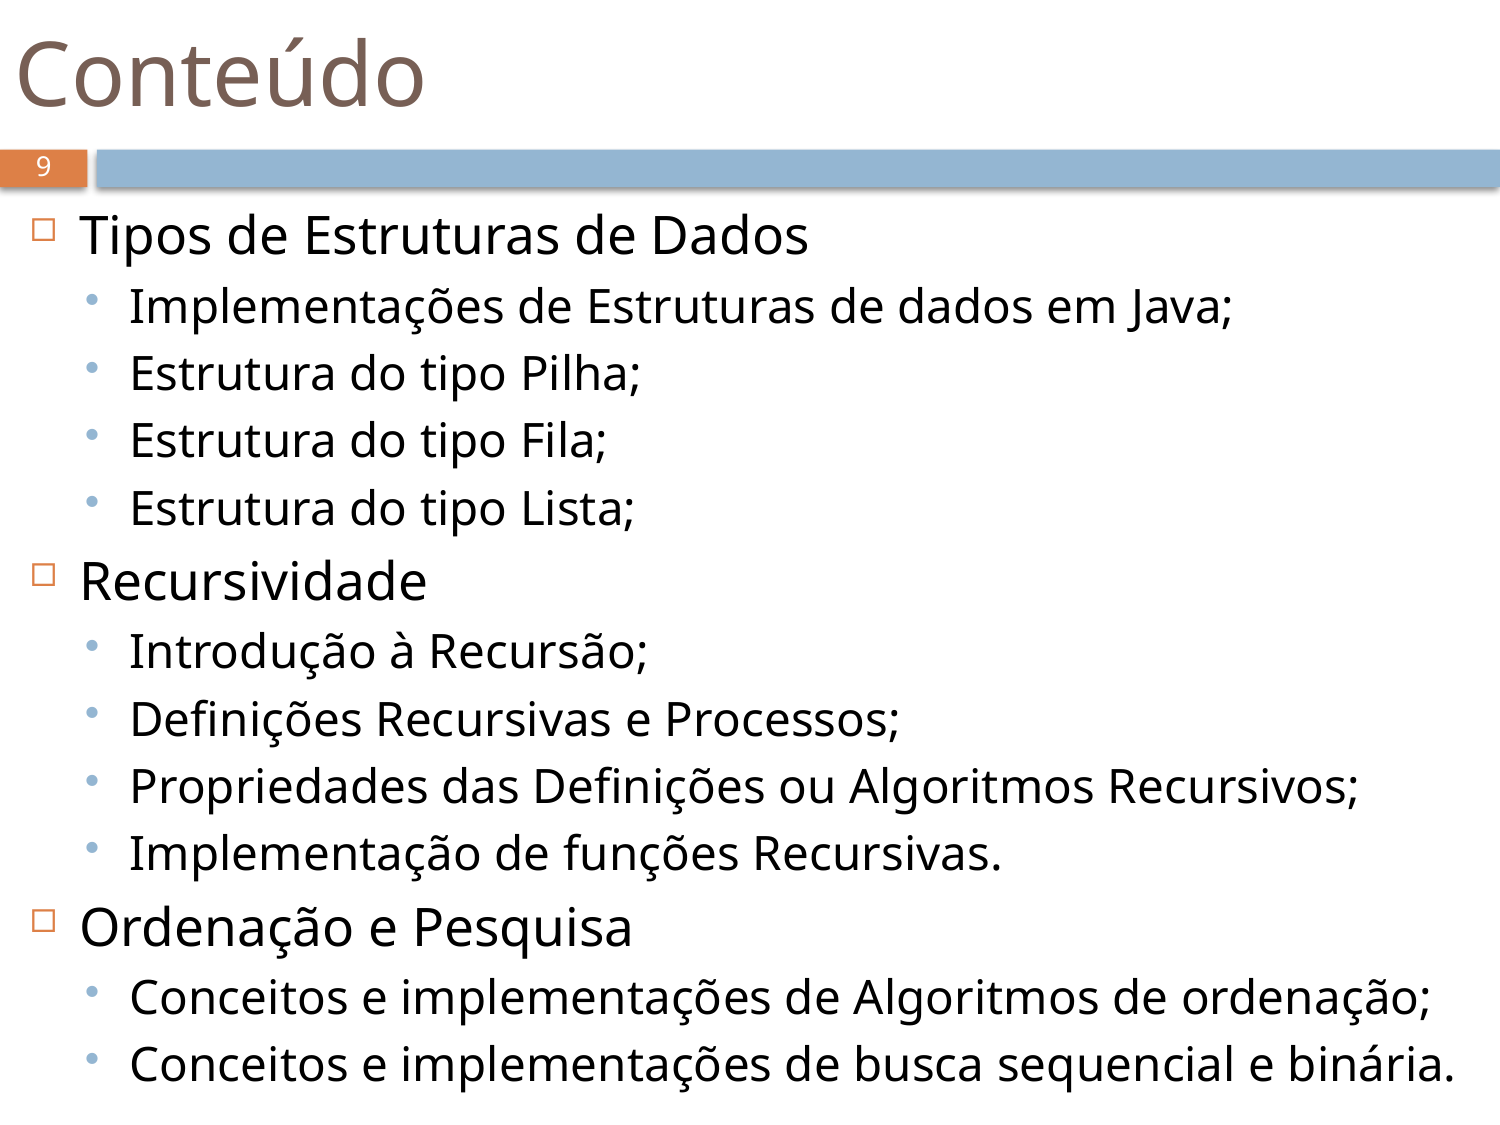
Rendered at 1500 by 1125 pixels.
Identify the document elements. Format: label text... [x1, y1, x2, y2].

title Conteúdo [0, 0, 1500, 142]
slide_number 9 [0, 141, 88, 195]
list Tipos de Estruturas de Dados Implementações de Estruturas de dados em Java; Estrutura do tipo Pilha; Estrutura do tipo Fila; Estrutura do tipo Lista; Recursividade Introdução à Recursão; Definições Recursivas e Processos; Propriedades das Definições ou Algoritmos Recursivos; Implementação de funções Recursivas. Ordenação e Pesquisa Conceitos e implementações de Algoritmos de ordenação; Conceitos e implementações de busca sequencial e binária. [0, 194, 1500, 1125]
